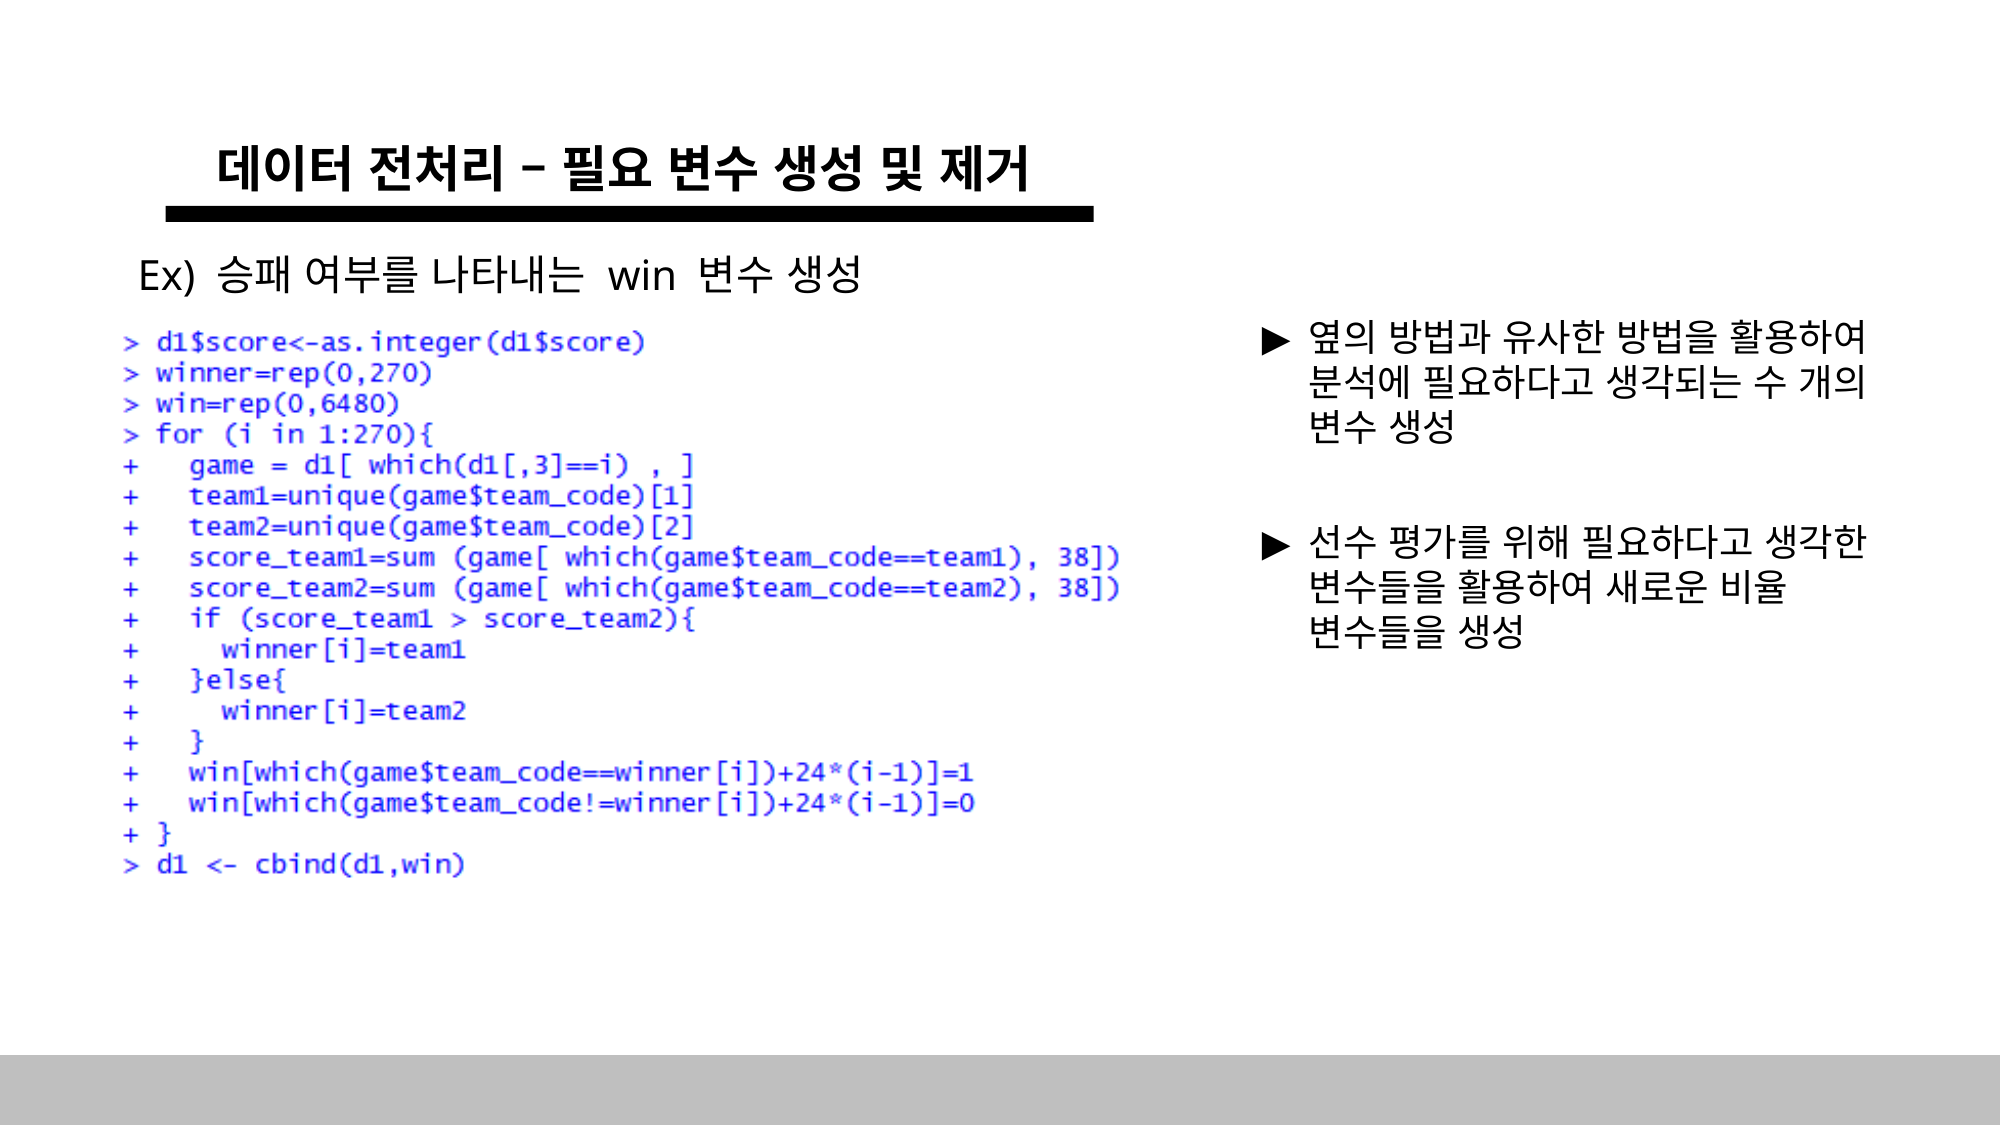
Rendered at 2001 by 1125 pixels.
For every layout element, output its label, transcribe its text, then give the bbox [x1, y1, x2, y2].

text_box Ex) 승패 여부를 나타내는 win 변수 생성 [122, 241, 989, 307]
picture [122, 329, 1133, 884]
text_box 옆의 방법과 유사한 방법을 활용하여 분석에 필요하다고 생각되는 수 개의 변수 생성 선수 평가를 위해 필요하다고 생각한 변수들을 활용하여 새로운 비율 변수들을 생성 [1247, 306, 1900, 662]
text_box [165, 205, 1095, 223]
text_box 데이터 전처리 – 필요 변수 생성 및 제거 [201, 130, 1047, 205]
text_box [0, 1054, 2000, 1125]
